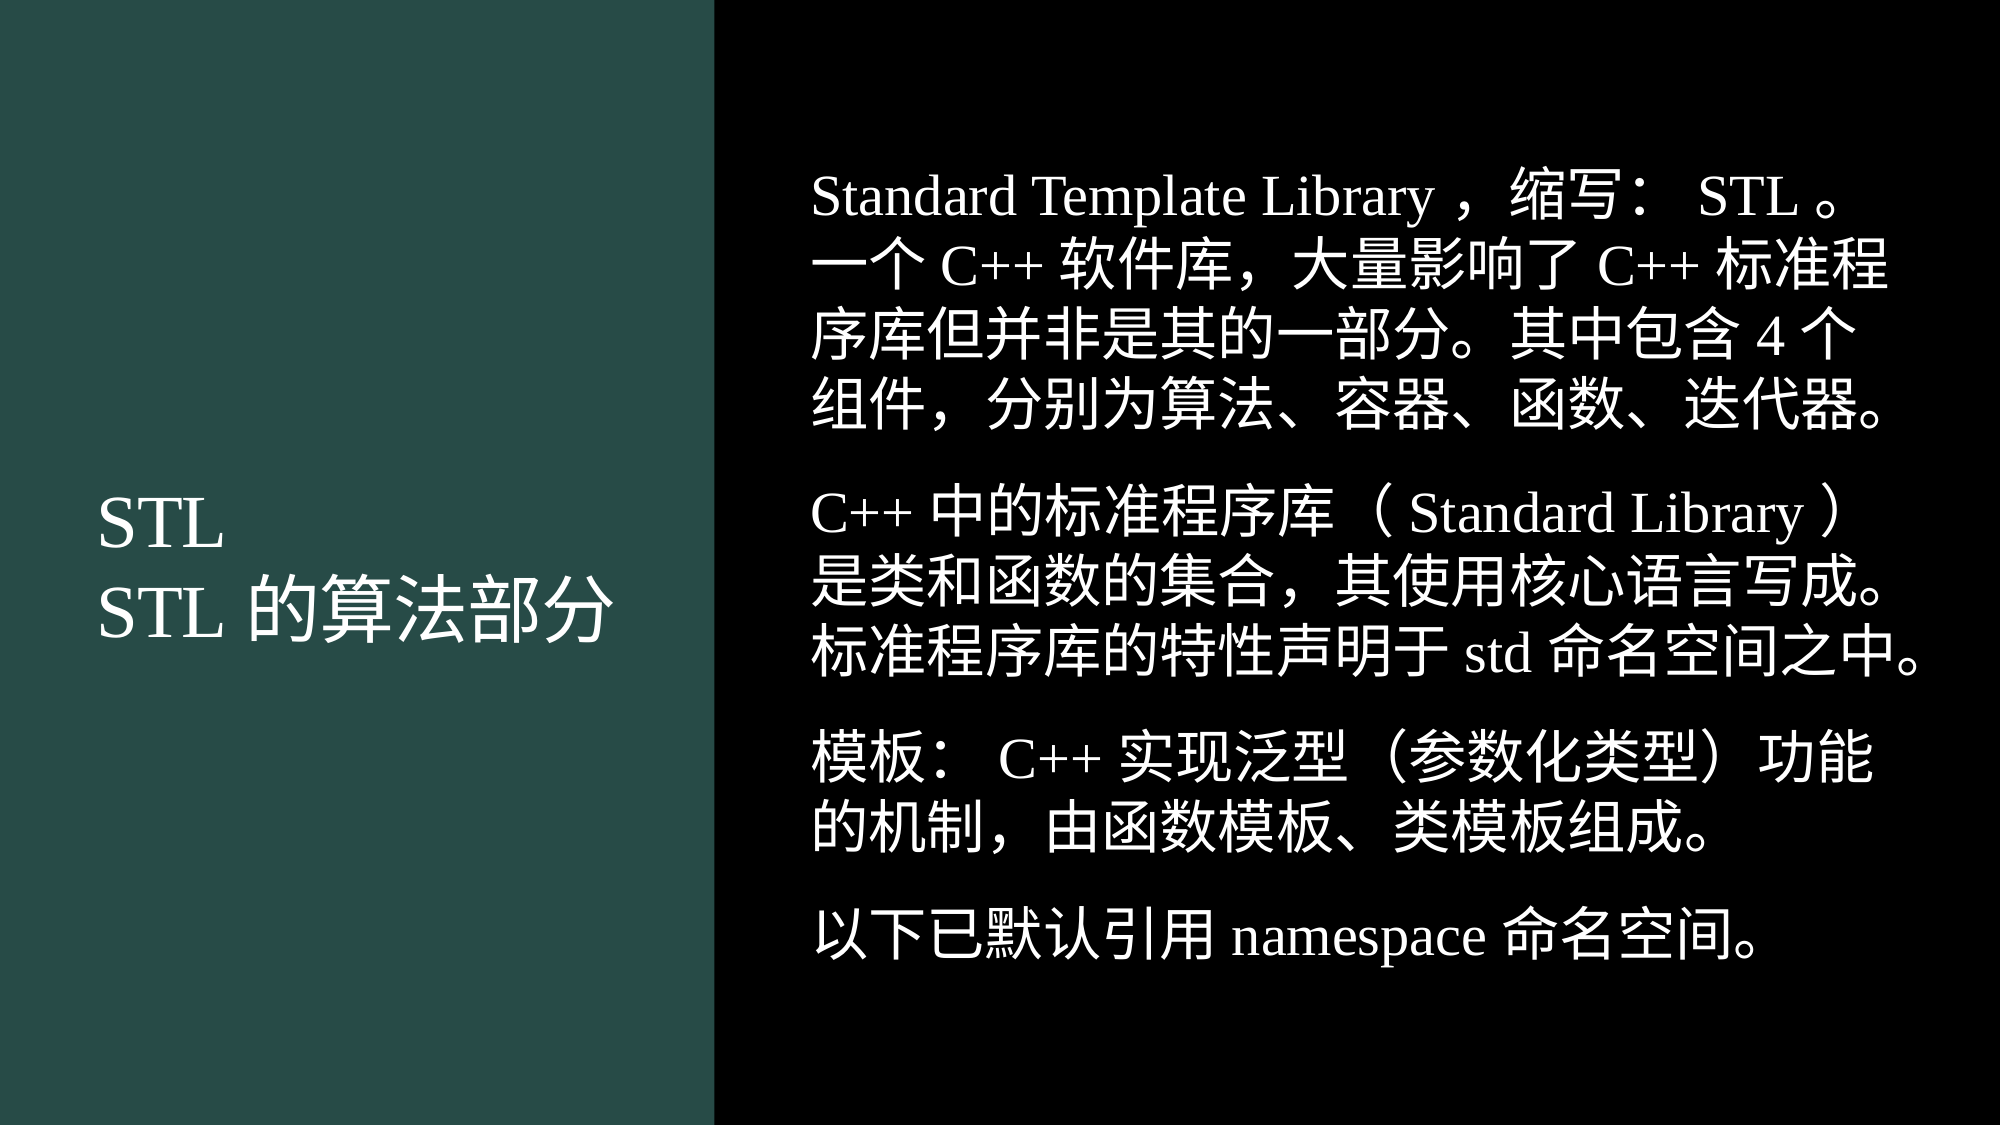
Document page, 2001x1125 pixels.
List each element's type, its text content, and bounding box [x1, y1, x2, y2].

list Standard Template Library，缩写：STL。一个C++软件库，大量影响了C++标准程序库但并非是其的一部分。其中包含4个组件，分别为算法、容器、函数、迭代器。 C++中的标准程序库（Standard Library）是类和函数的集合，其使用核心语言写成。标准程序库的特性声明于std命名空间之中。 模板：C++实现泛型（参数化类型）功能的机制，由函数模板、类模板组成。 以下已默认引用namespace命名空间。 [810, 96, 1905, 1029]
title STL STL的算法部分 [96, 96, 619, 1029]
